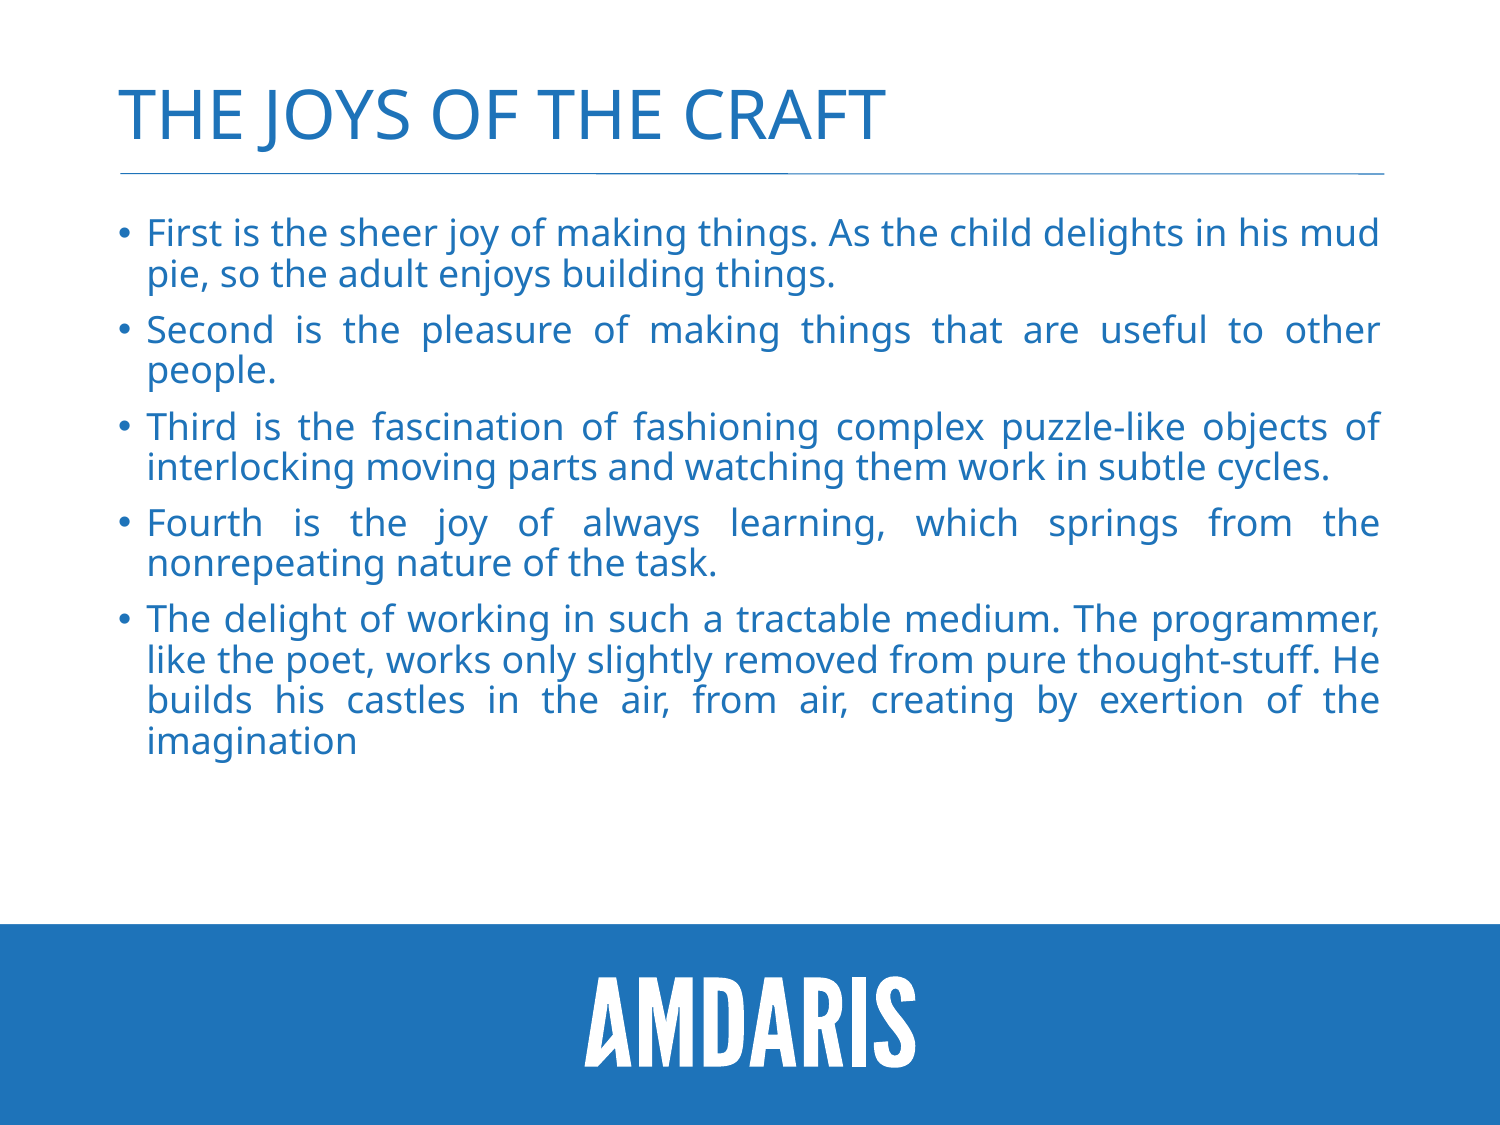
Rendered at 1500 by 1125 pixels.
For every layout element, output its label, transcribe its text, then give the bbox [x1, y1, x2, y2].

title The Joys of the Craft [103, 59, 1397, 175]
list First is the sheer joy of making things. As the child delights in his mud pie, so the adult enjoys building things. Second is the pleasure of making things that are useful to other people. Third is the fascination of fashioning complex puzzle-like objects of interlocking moving parts and watching them work in subtle cycles. Fourth is the joy of always learning, which springs from the nonrepeating nature of the task. The delight of working in such a tractable medium. The programmer, like the poet, works only slightly removed from pure thought-stuff. He builds his castles in the air, from air, creating by exertion of the imagination [103, 206, 1397, 887]
